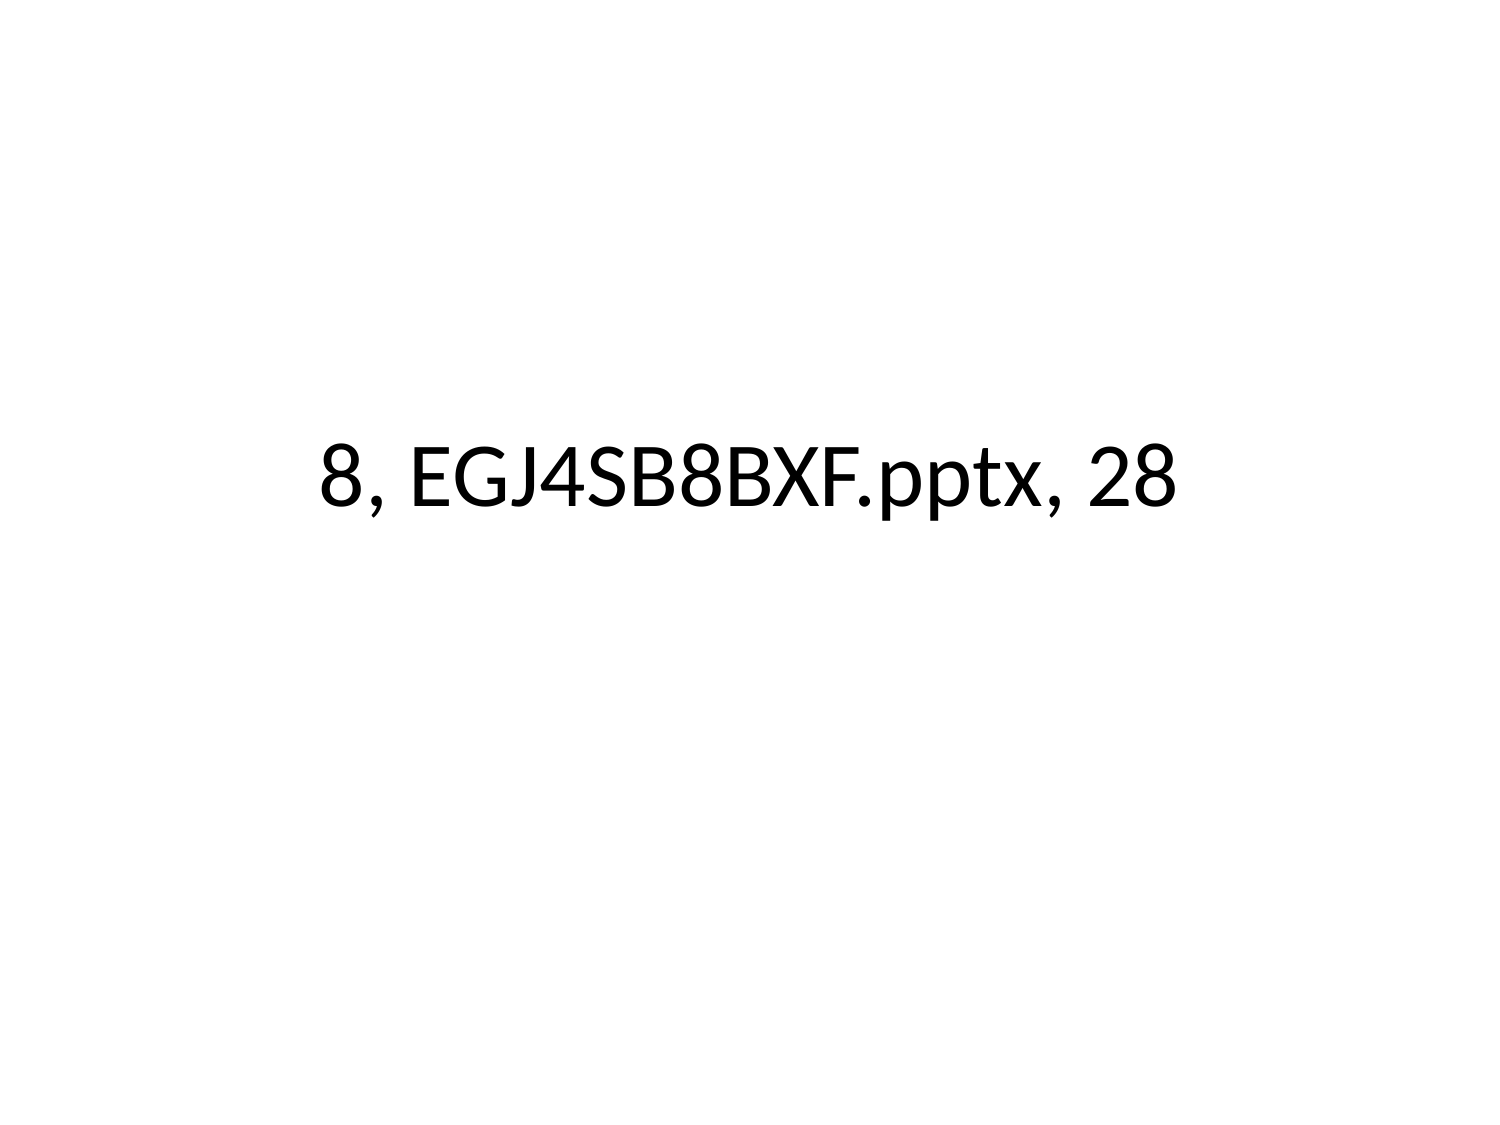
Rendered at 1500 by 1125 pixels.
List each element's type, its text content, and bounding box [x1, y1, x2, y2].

title 8, EGJ4SB8BXF.pptx, 28 [112, 349, 1388, 591]
